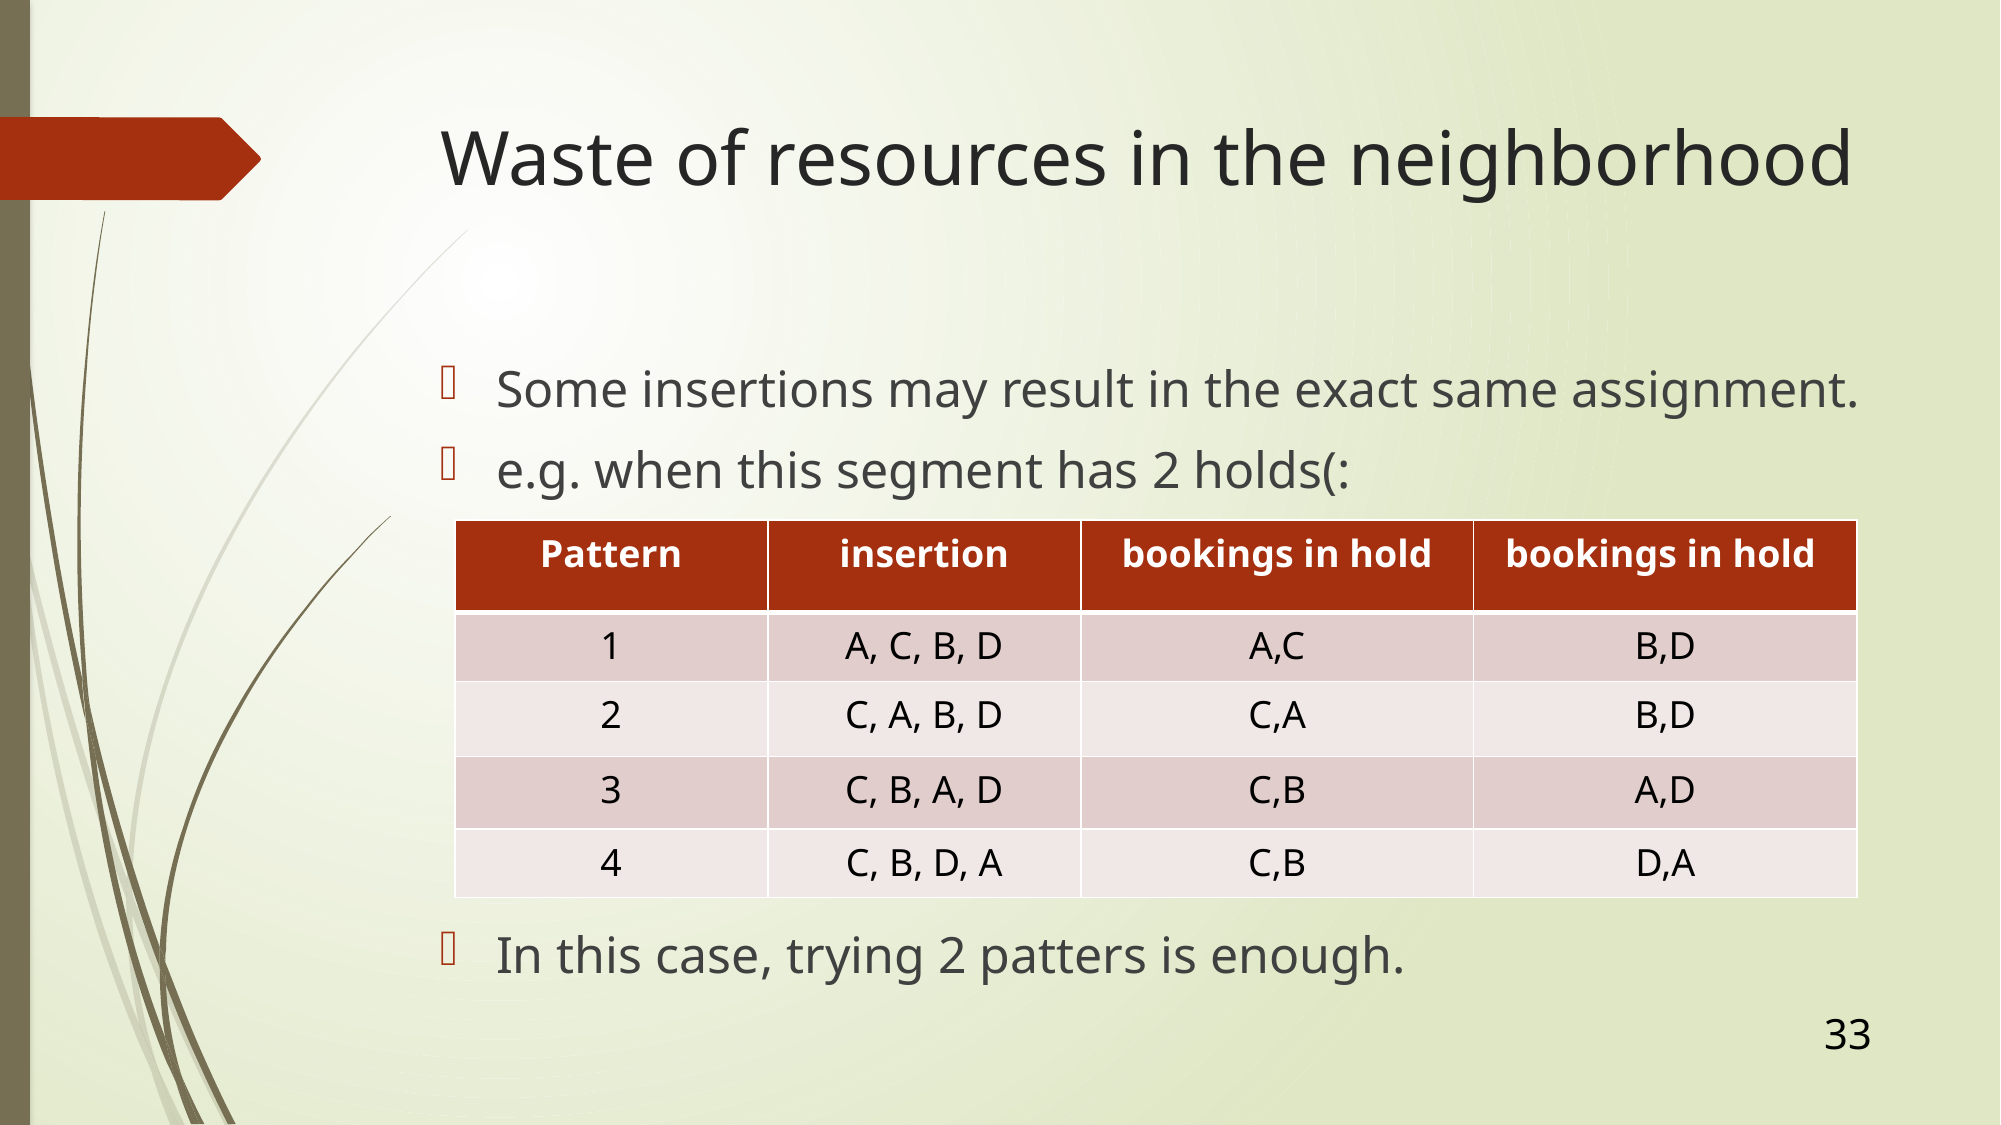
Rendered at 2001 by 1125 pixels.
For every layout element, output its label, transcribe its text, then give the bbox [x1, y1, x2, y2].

slide_number 33 [1759, 1006, 1888, 1066]
title Waste of resources in the neighborhood [425, 102, 1959, 313]
